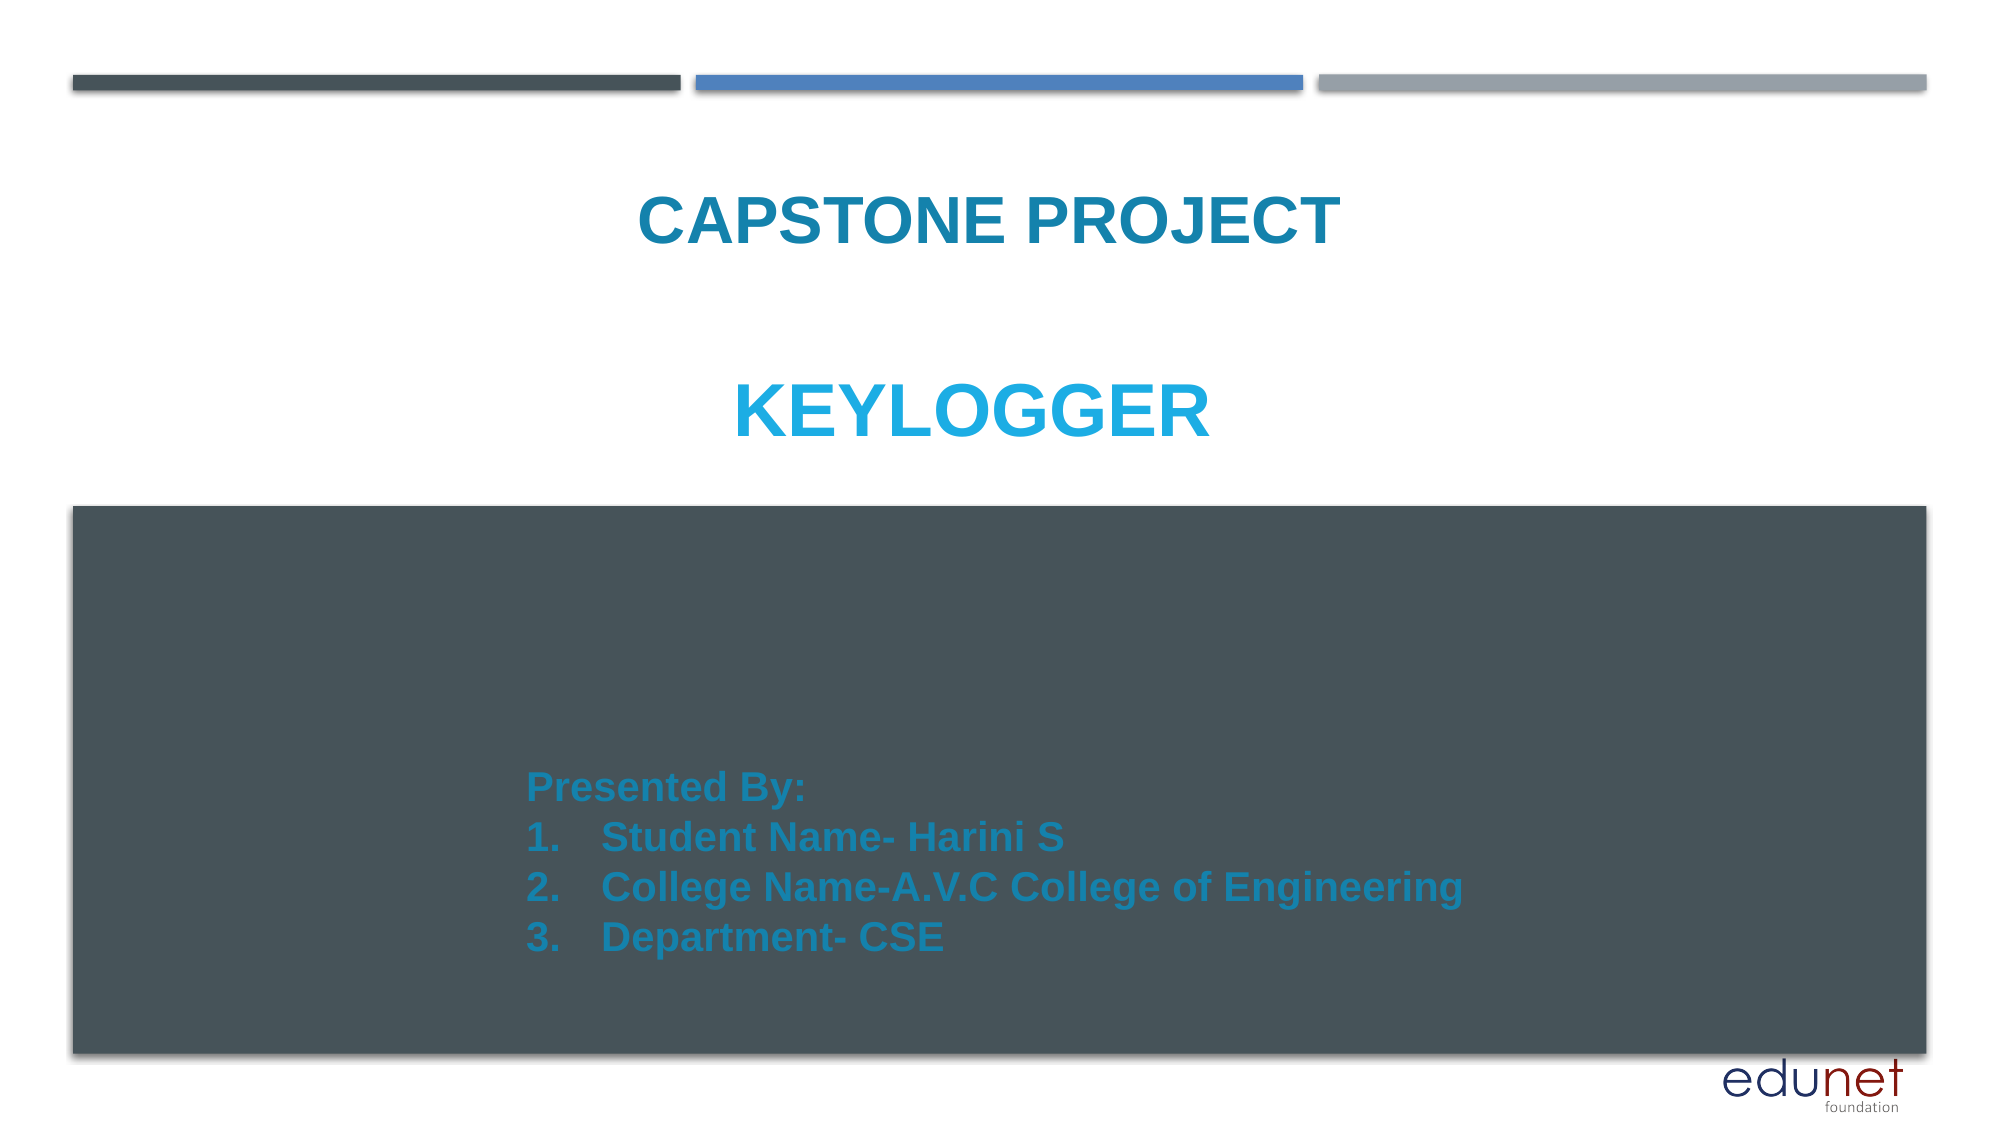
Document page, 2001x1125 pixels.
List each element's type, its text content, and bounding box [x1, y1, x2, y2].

text_box keylogger [222, 298, 1723, 459]
picture [1719, 1056, 1905, 1116]
text_box CAPSTONE PROJECT [0, 169, 2000, 265]
text_box Presented By: Student Name- Harini S College Name-A.V.C College of Engineering Department- CSE [511, 752, 1821, 968]
